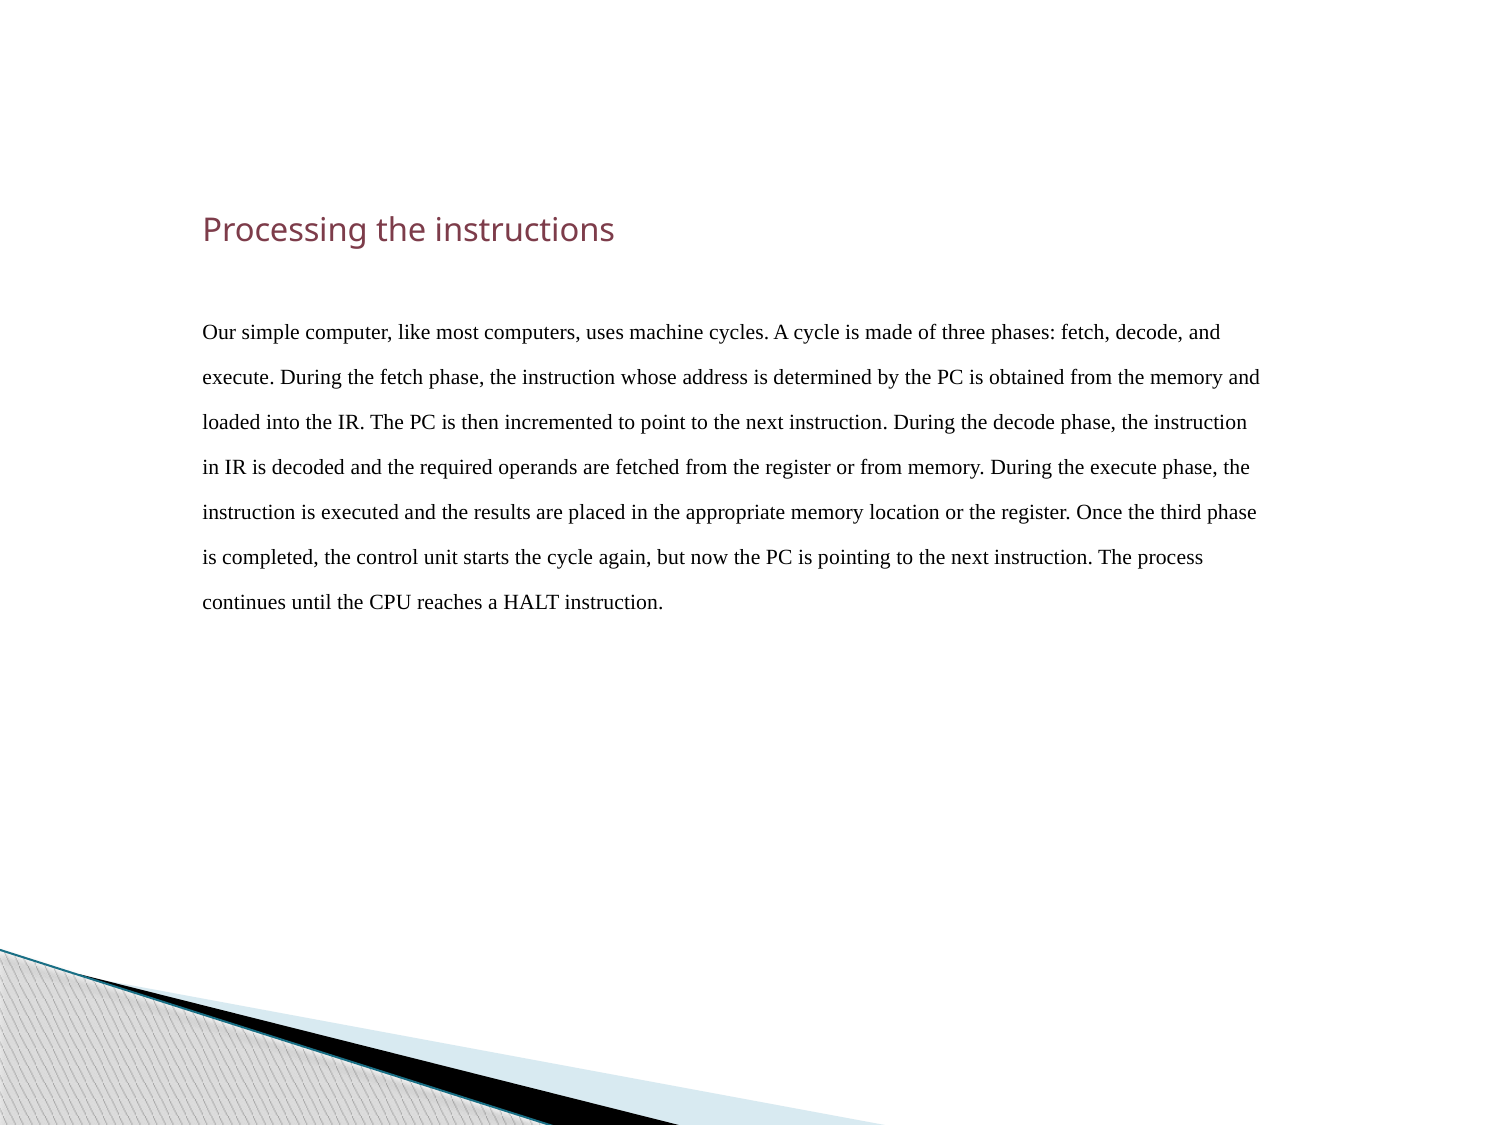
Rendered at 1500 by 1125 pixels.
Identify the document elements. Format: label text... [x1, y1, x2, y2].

text_box Our simple computer, like most computers, uses machine cycles. A cycle is made of three phases: fetch, decode, and execute. During the fetch phase, the instruction whose address is determined by the PC is obtained from the memory and loaded into the IR. The PC is then incremented to point to the next instruction. During the decode phase, the instruction in IR is decoded and the required operands are fetched from the register or from memory. During the execute phase, the instruction is executed and the results are placed in the appropriate memory location or the register. Once the third phase is completed, the control unit starts the cycle again, but now the PC is pointing to the next instruction. The process continues until the CPU reaches a HALT instruction. [187, 261, 1285, 637]
text_box Processing the instructions [187, 194, 938, 261]
